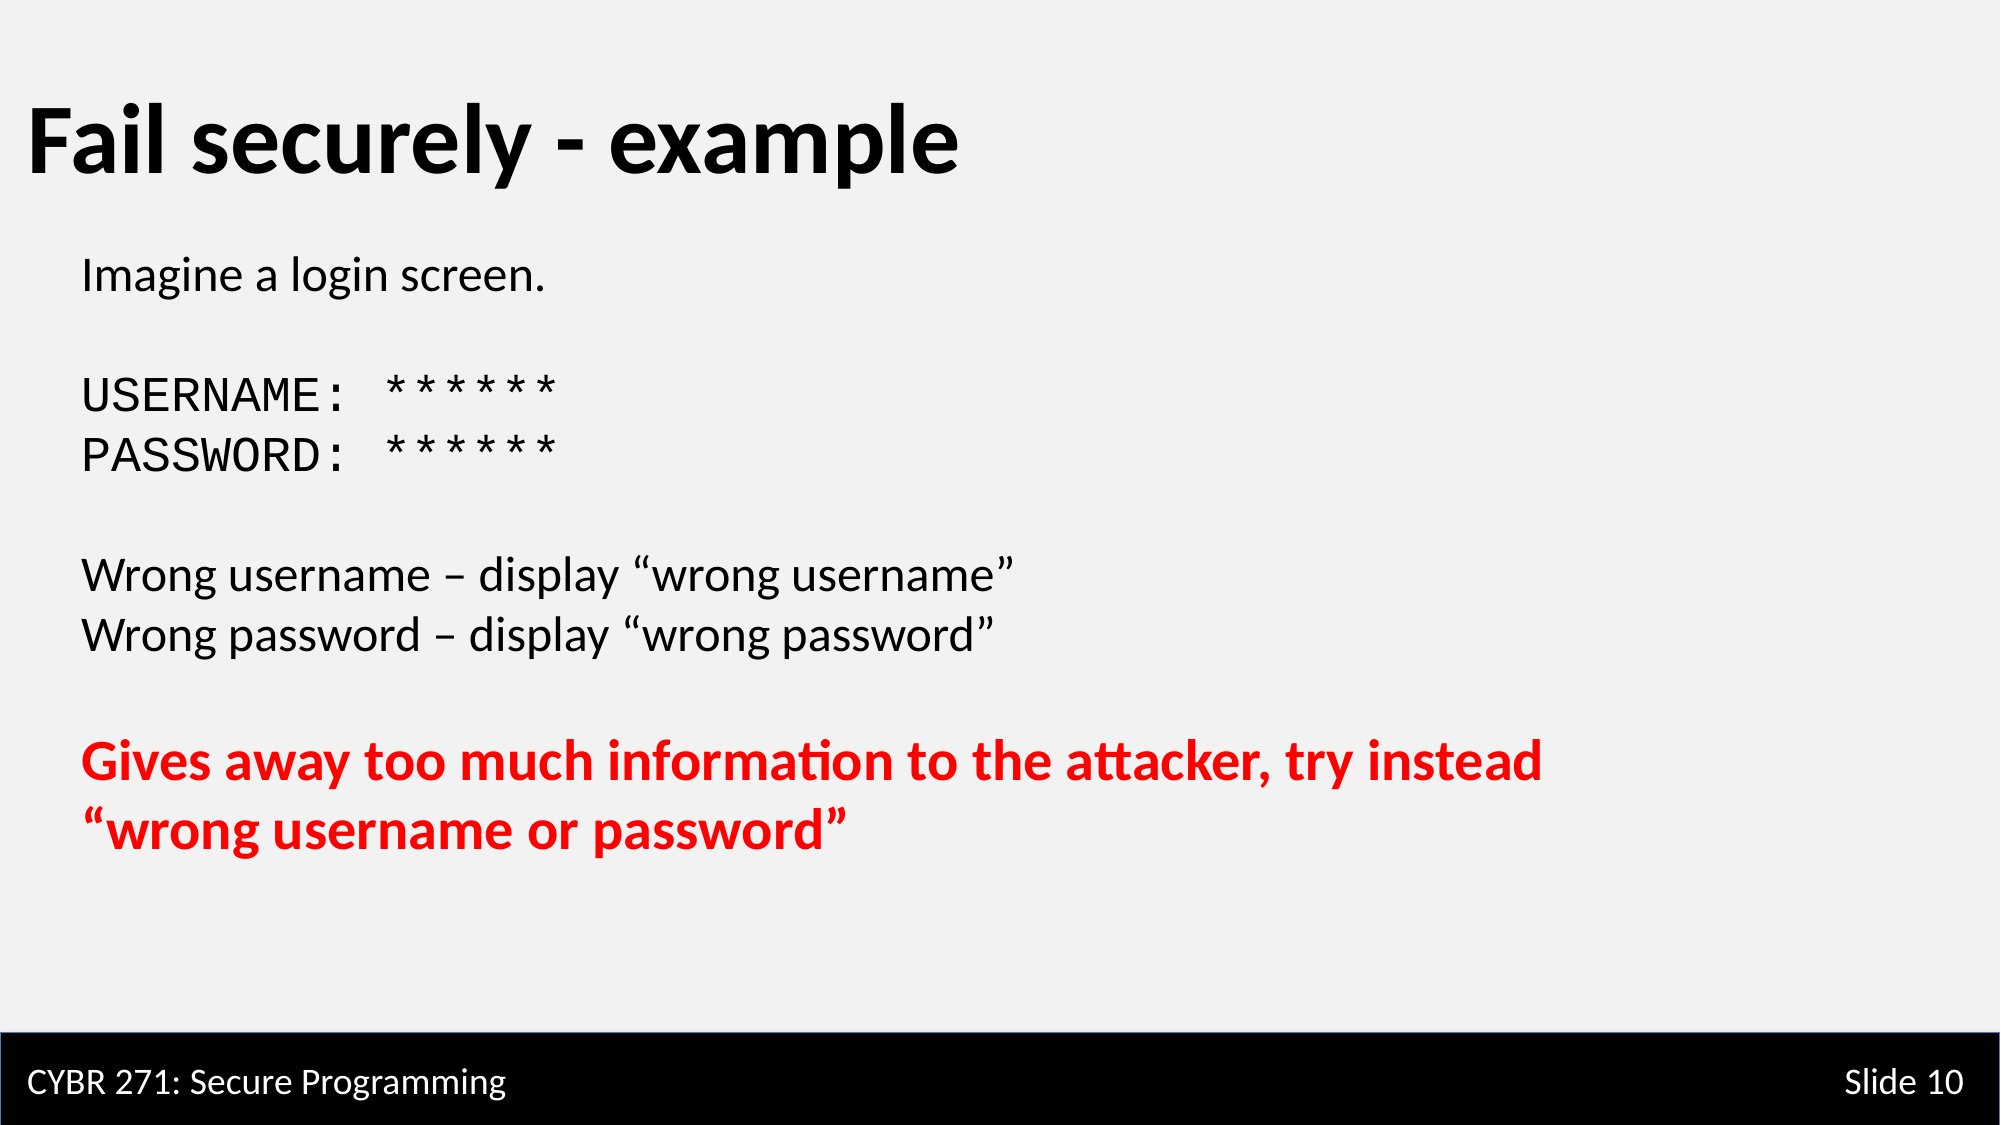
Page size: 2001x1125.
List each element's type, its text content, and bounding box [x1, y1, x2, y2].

text_box Imagine a login screen. USERNAME: ****** PASSWORD: ****** Wrong username – display “wrong username” Wrong password – display “wrong password” Gives away too much information to the attacker, try instead “wrong username or password” [66, 234, 1782, 914]
text_box Fail securely - example [12, 65, 1889, 201]
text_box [0, 1032, 2000, 1125]
